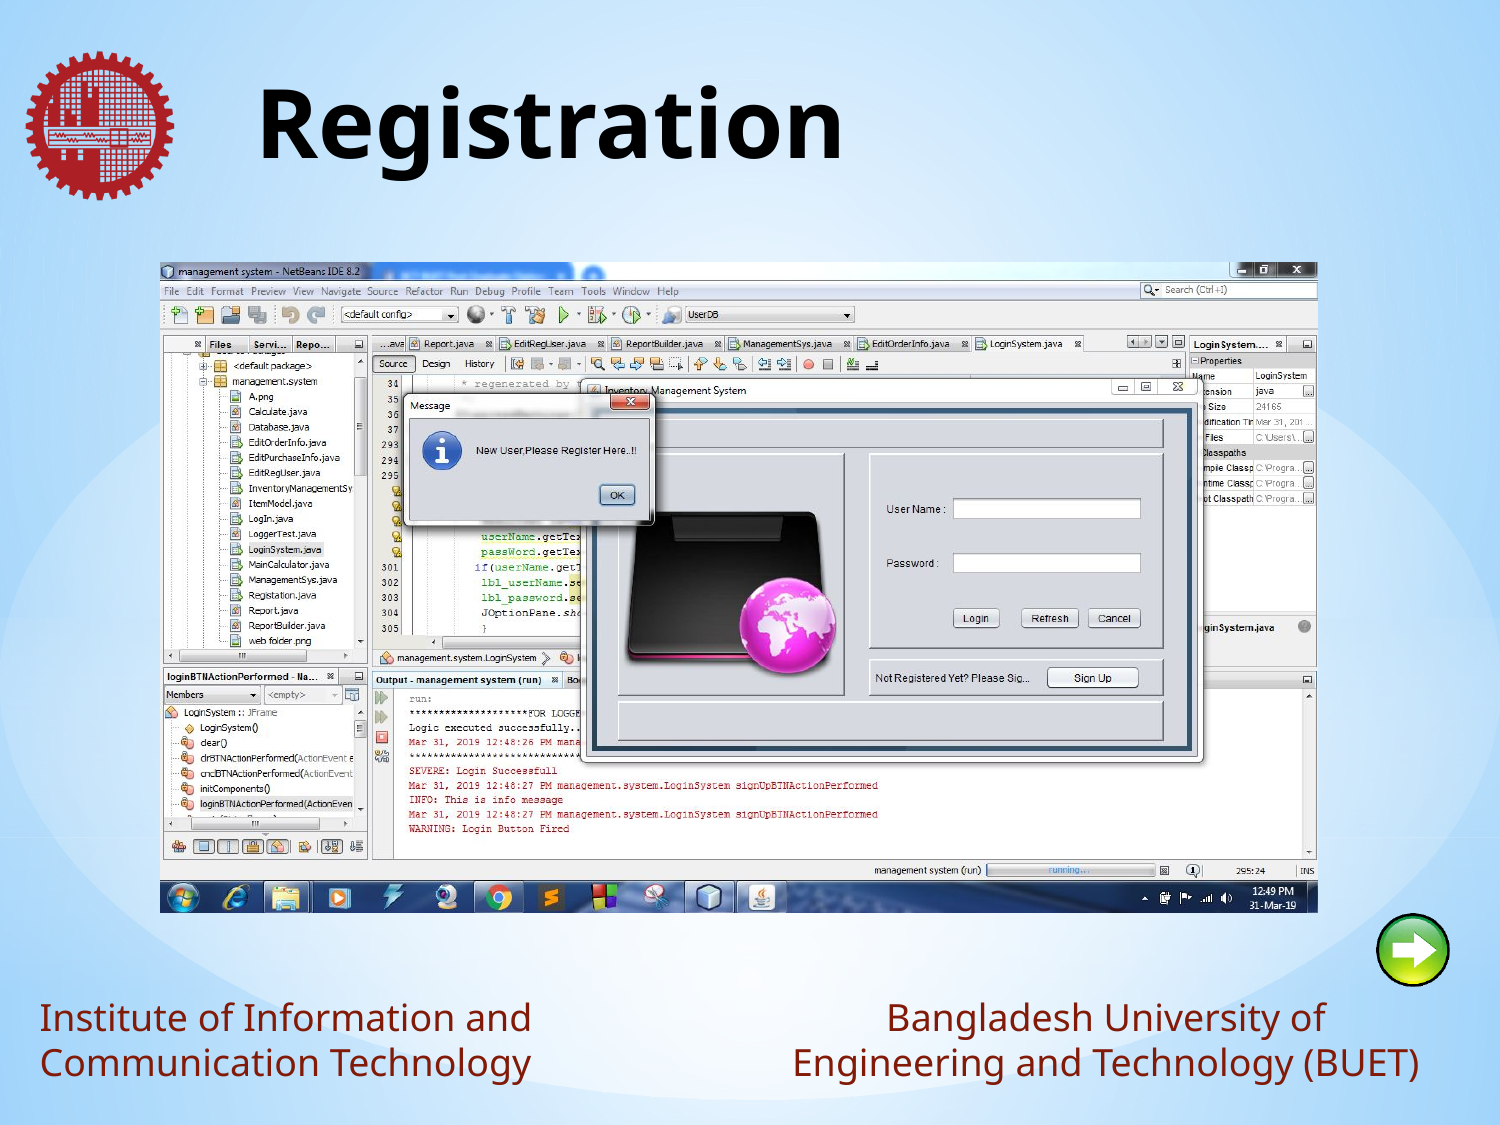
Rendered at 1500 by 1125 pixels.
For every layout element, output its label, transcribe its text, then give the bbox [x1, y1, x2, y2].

text_box Institute of Information and Communication Technology [24, 986, 563, 1092]
title Registration [240, 54, 1310, 243]
text_box Bangladesh University of Engineering and Technology (BUET) [774, 986, 1438, 1092]
picture [1375, 912, 1451, 987]
picture [24, 49, 176, 202]
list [160, 262, 1318, 913]
